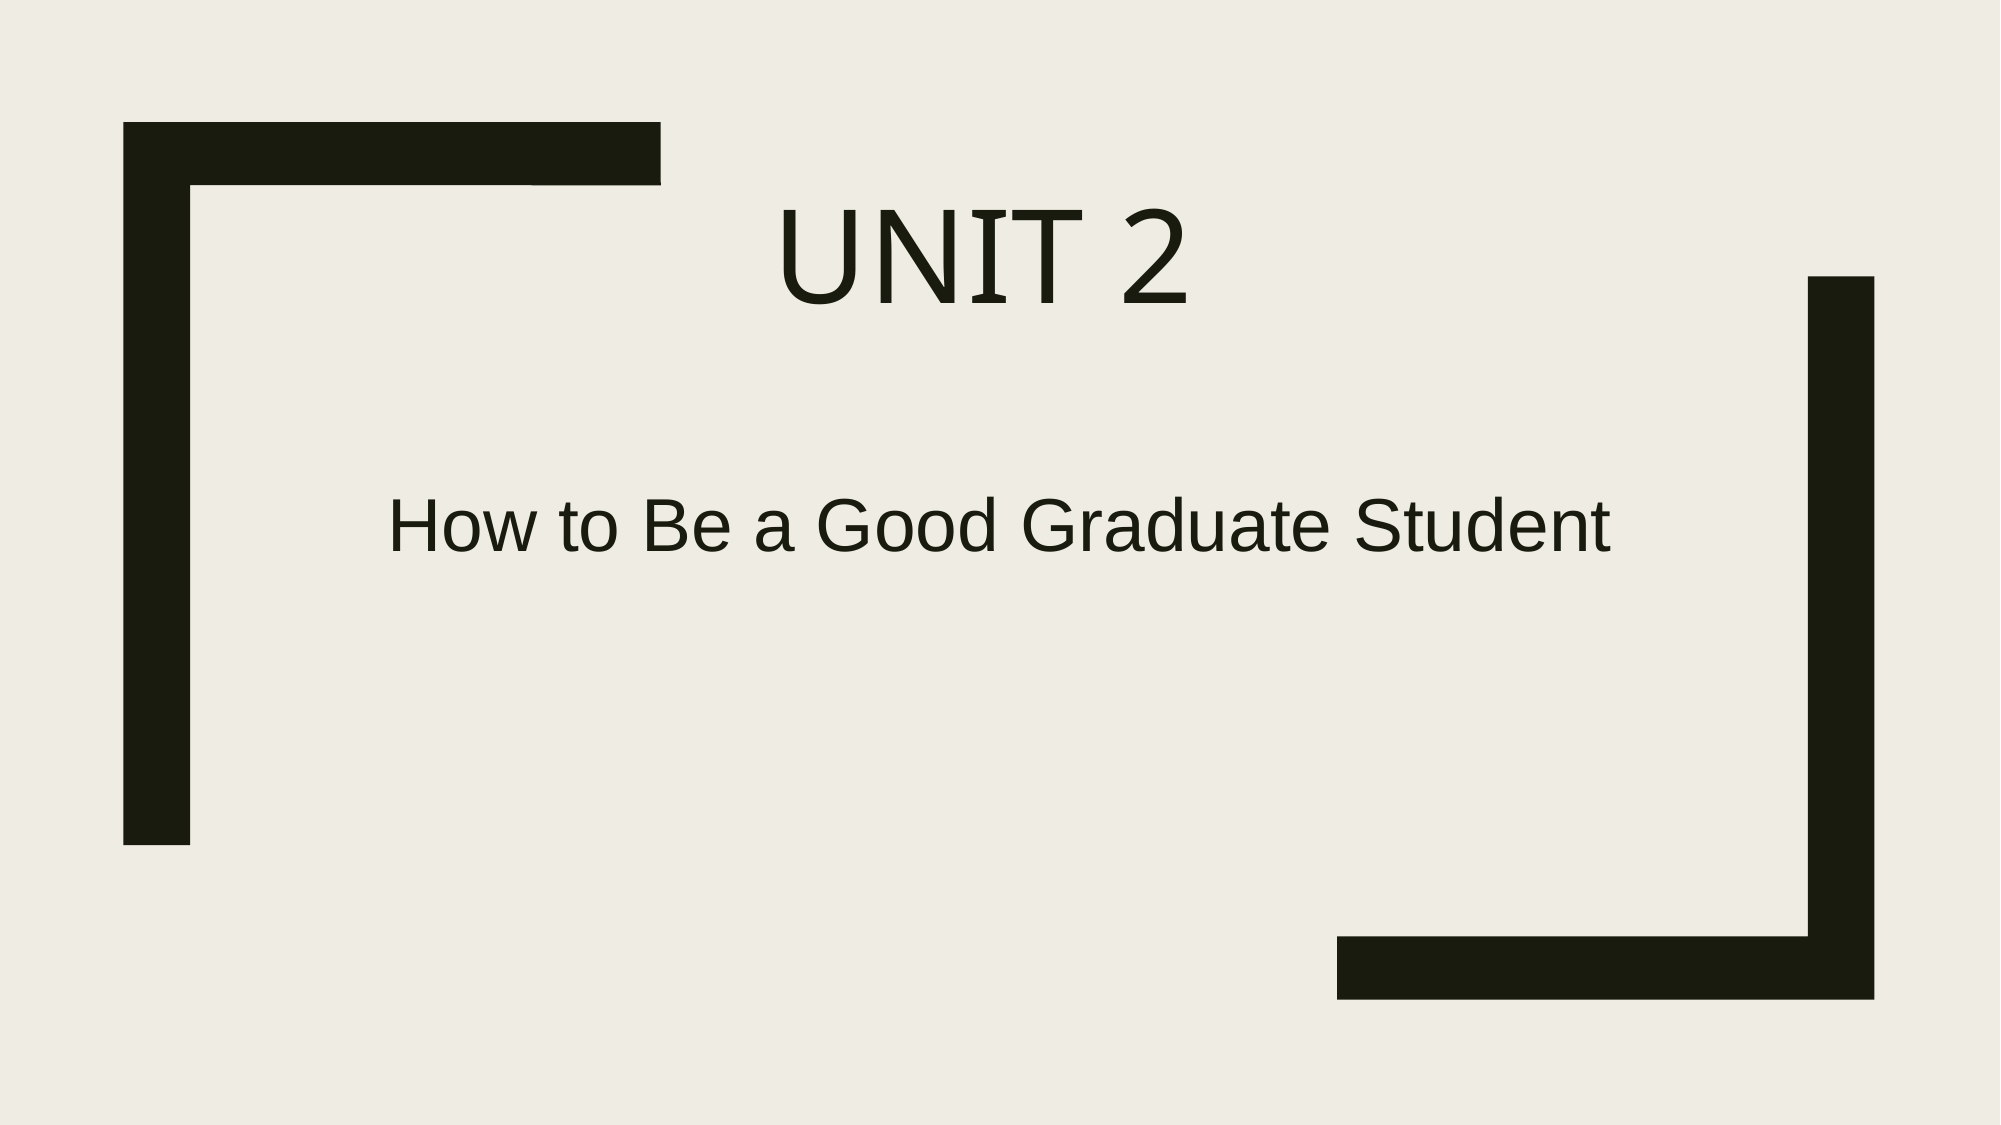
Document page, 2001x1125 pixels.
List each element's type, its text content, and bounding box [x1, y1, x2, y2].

title Unit 2 [249, 184, 1750, 339]
subtitle How to Be a Good Graduate Student [249, 458, 1750, 863]
